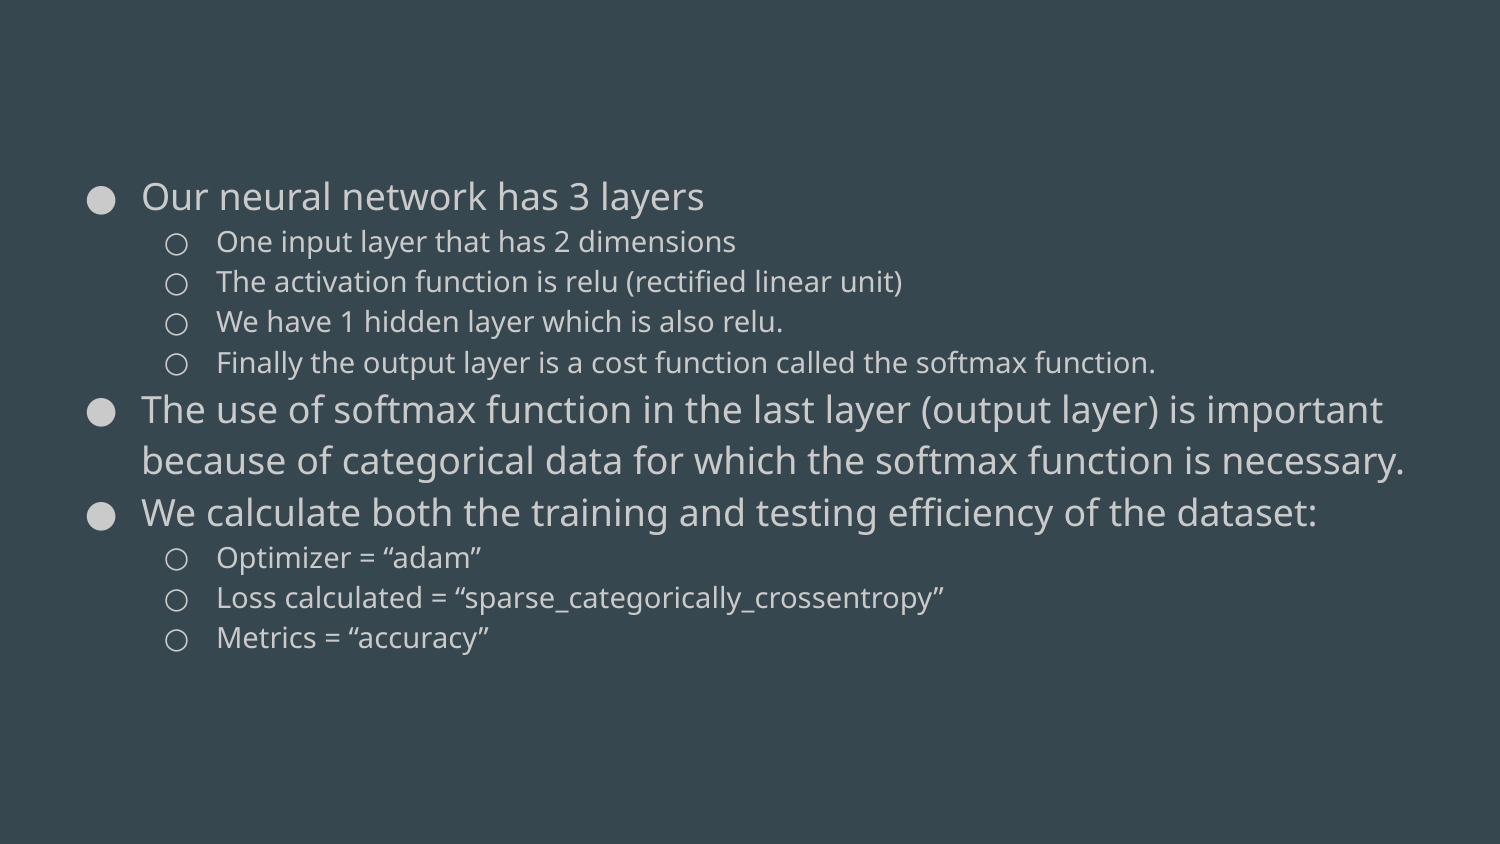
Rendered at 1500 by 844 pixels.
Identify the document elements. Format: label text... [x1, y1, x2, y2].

list Our neural network has 3 layers One input layer that has 2 dimensions The activation function is relu (rectified linear unit) We have 1 hidden layer which is also relu. Finally the output layer is a cost function called the softmax function. The use of softmax function in the last layer (output layer) is important because of categorical data for which the softmax function is necessary. We calculate both the training and testing efficiency of the dataset: Optimizer = “adam” Loss calculated = “sparse_categorically_crossentropy” Metrics = “accuracy” [51, 151, 1449, 712]
